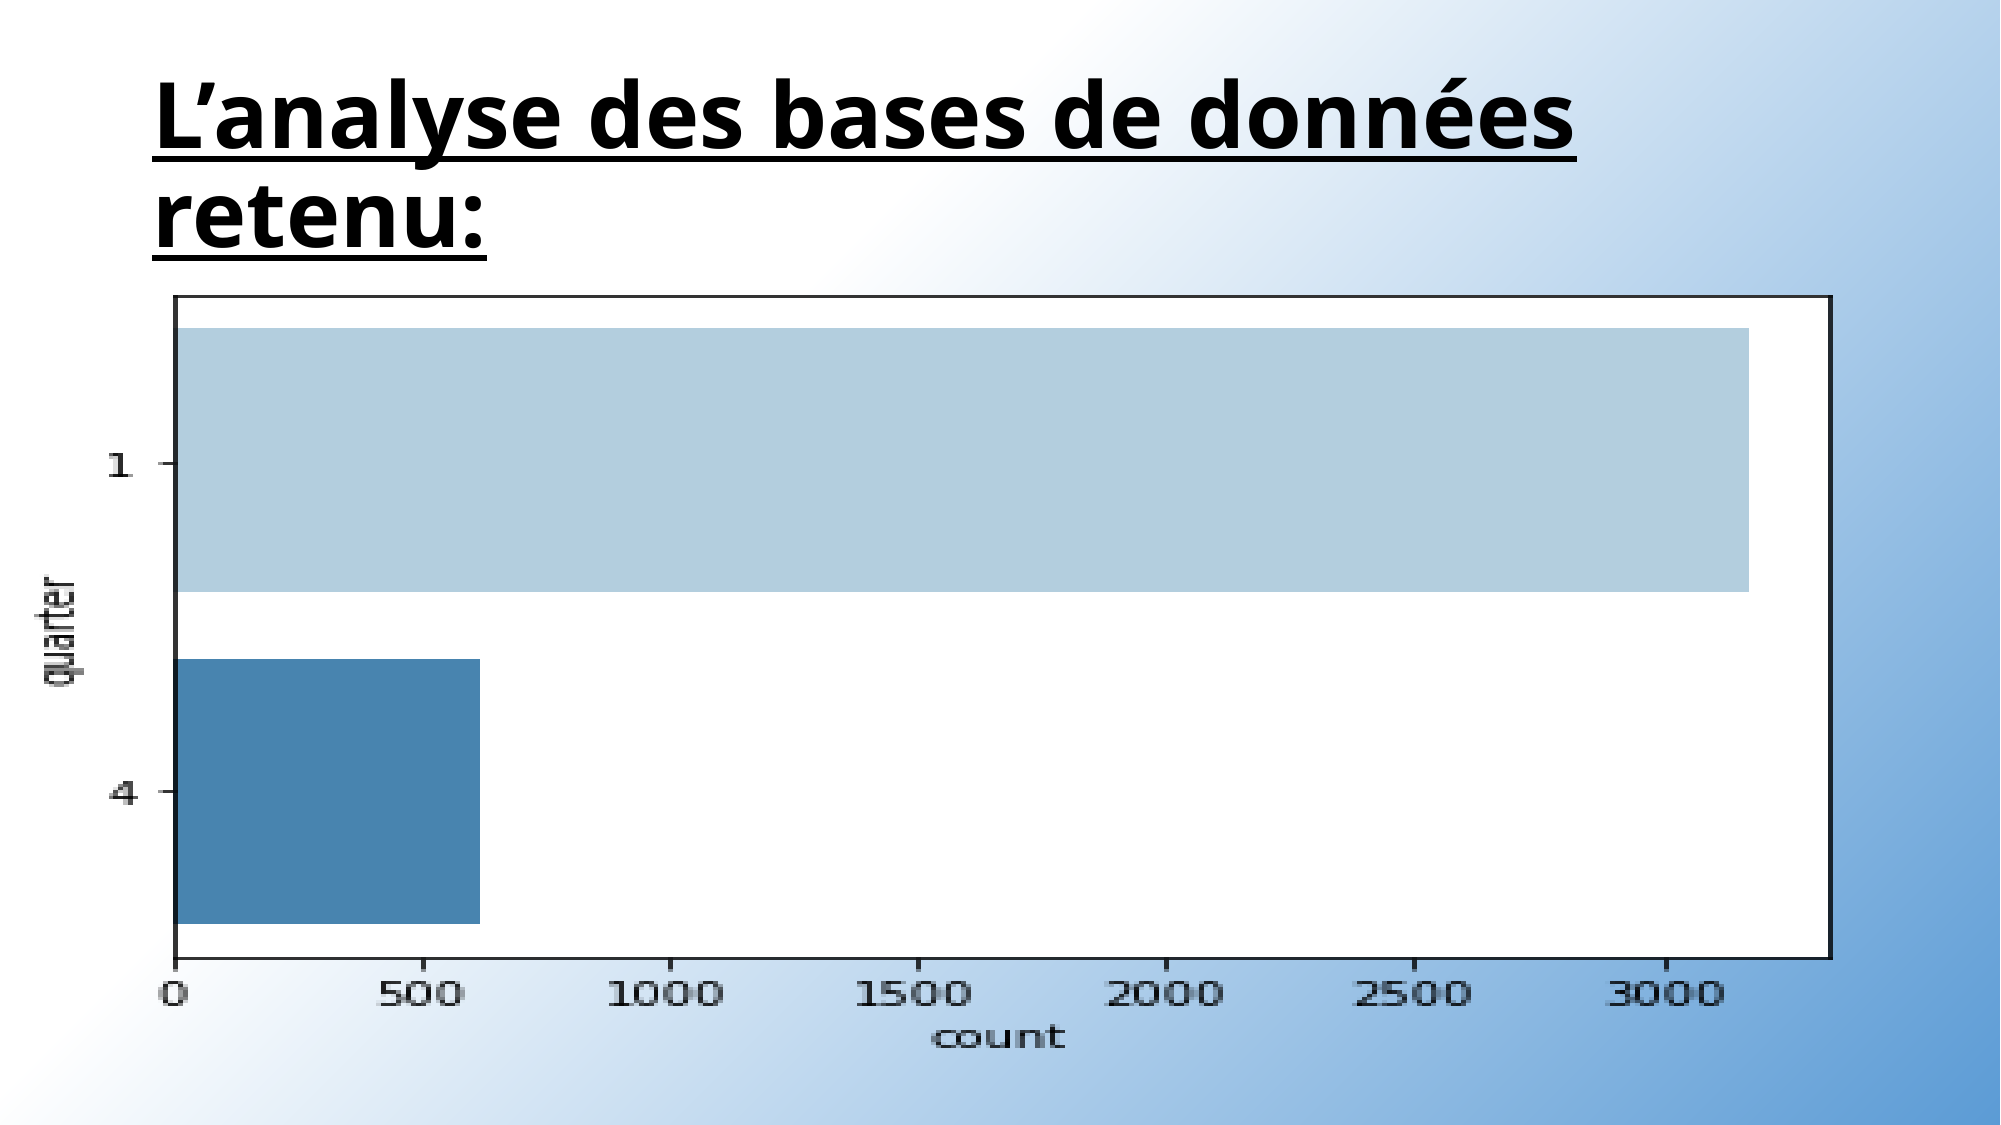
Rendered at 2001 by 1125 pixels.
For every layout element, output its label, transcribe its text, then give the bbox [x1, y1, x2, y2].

title L’analyse des bases de données retenu: [137, 59, 1863, 277]
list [0, 277, 1863, 1073]
